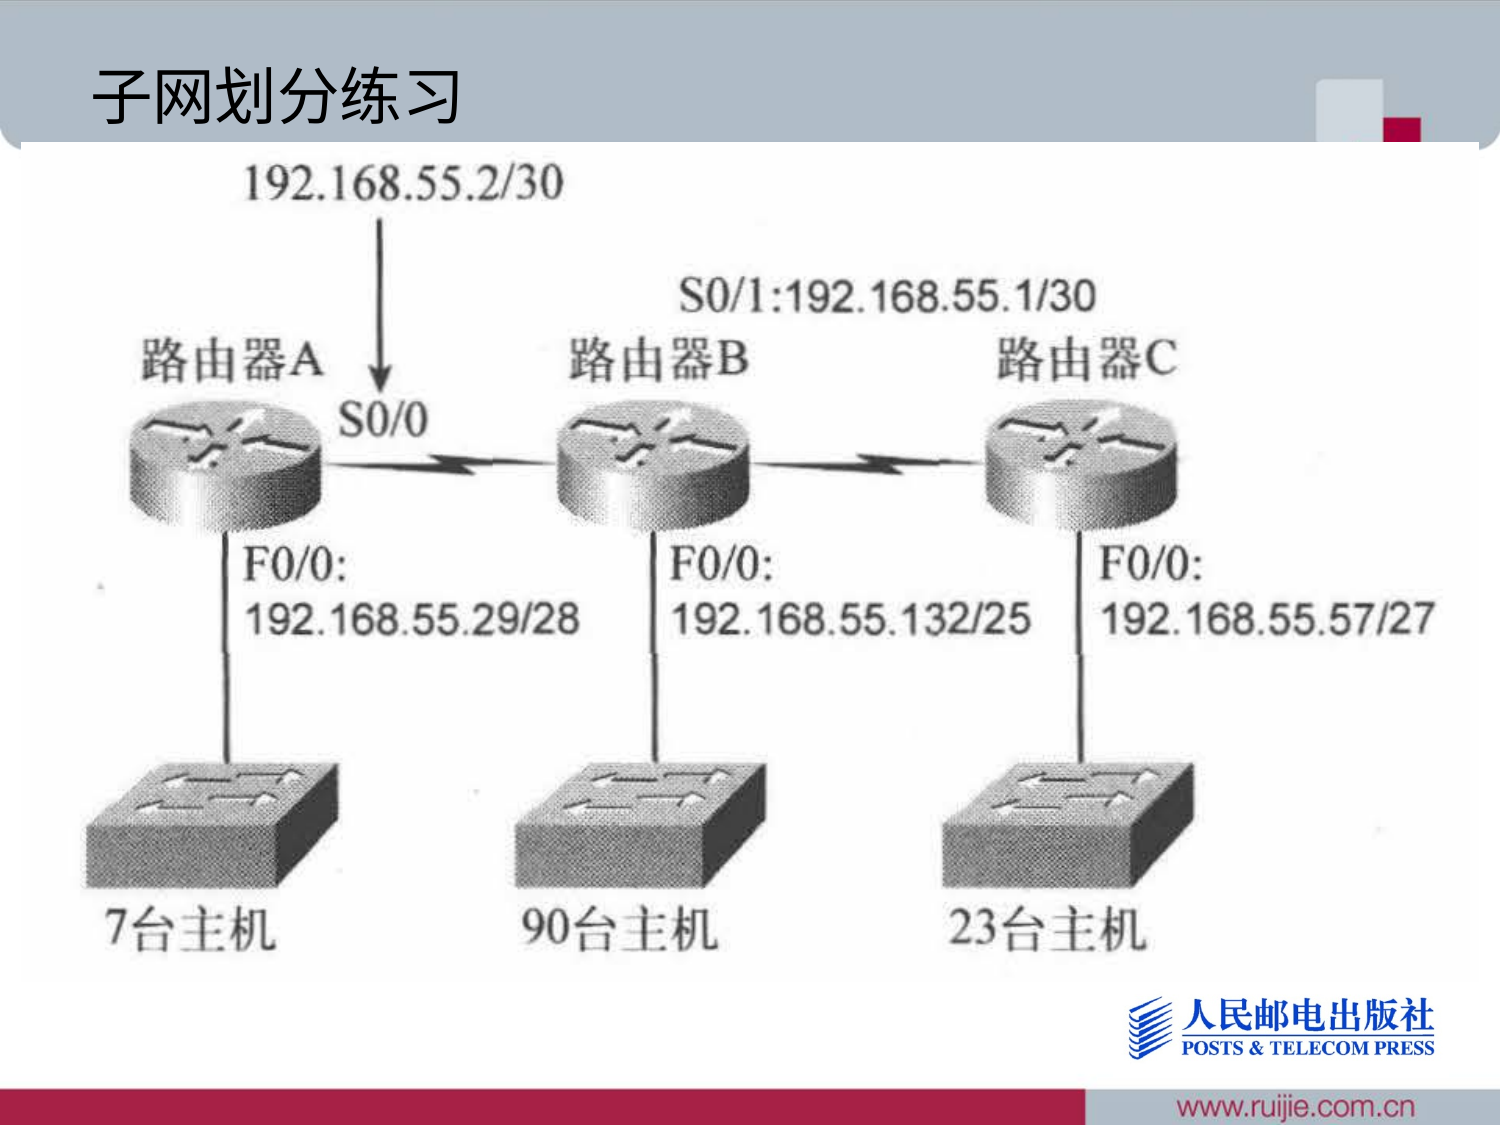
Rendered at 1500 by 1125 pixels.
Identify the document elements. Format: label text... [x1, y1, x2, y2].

title 子网划分练习 [74, 30, 1306, 141]
picture [0, 0, 1500, 1125]
